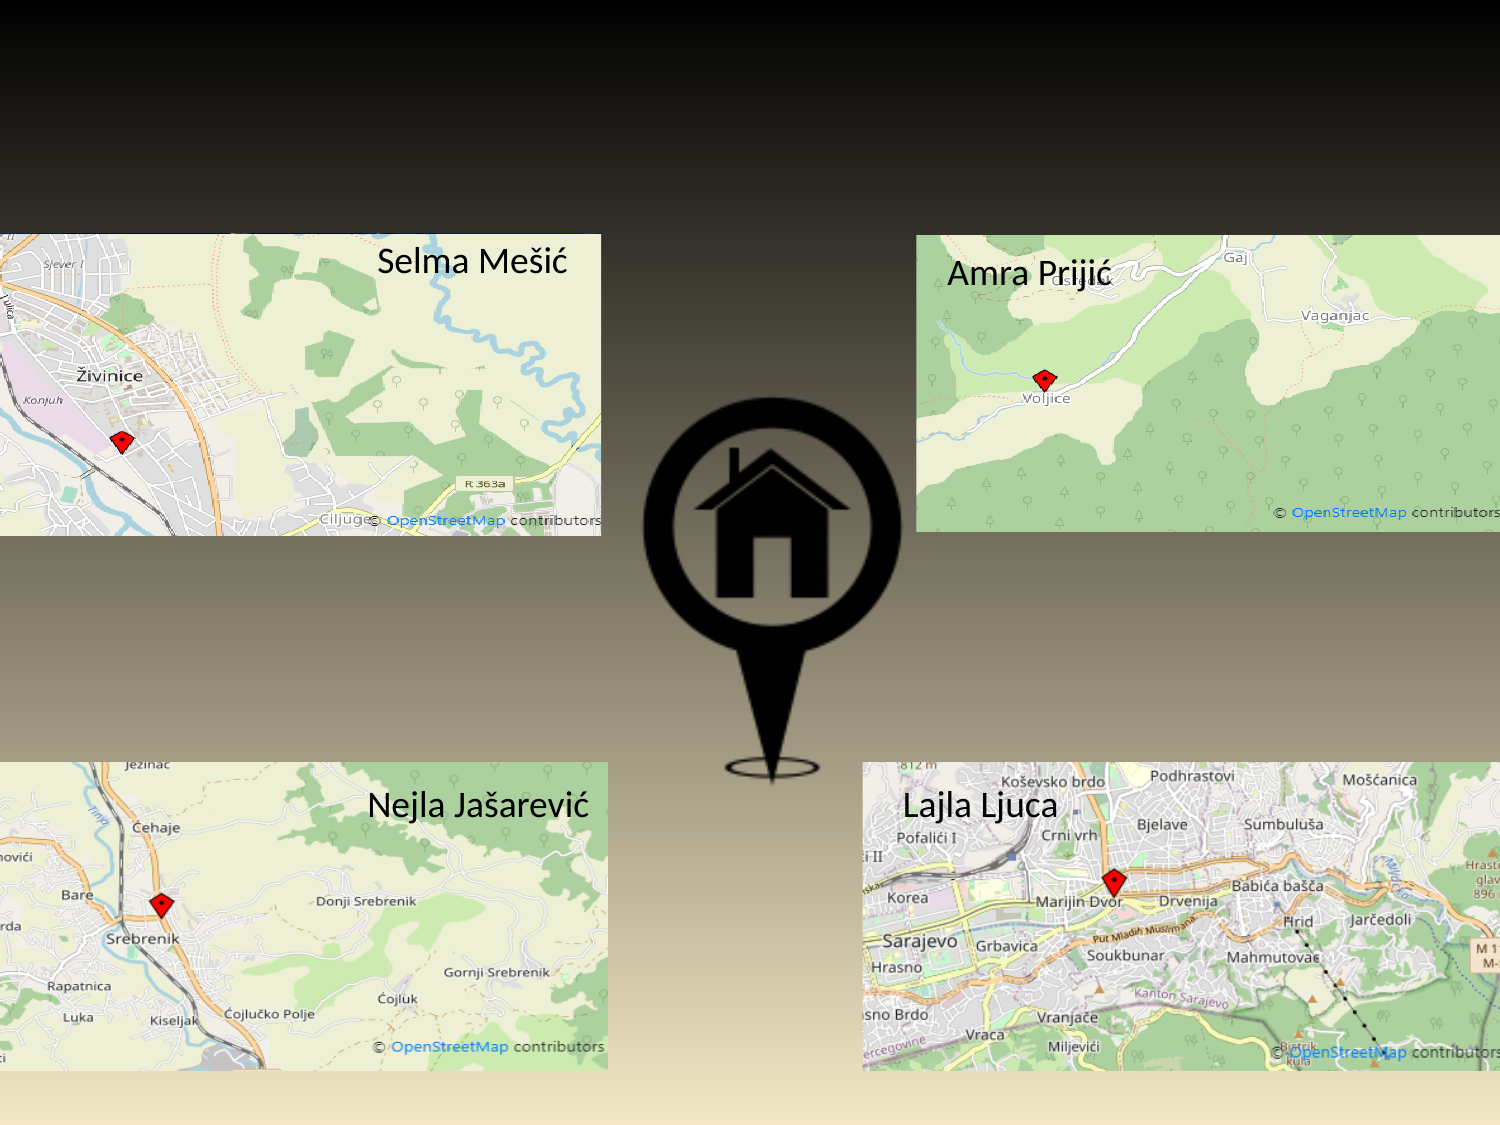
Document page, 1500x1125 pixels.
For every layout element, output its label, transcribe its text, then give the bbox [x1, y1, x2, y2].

picture [0, 233, 1500, 1071]
text_box Selma Mešić [362, 228, 602, 232]
